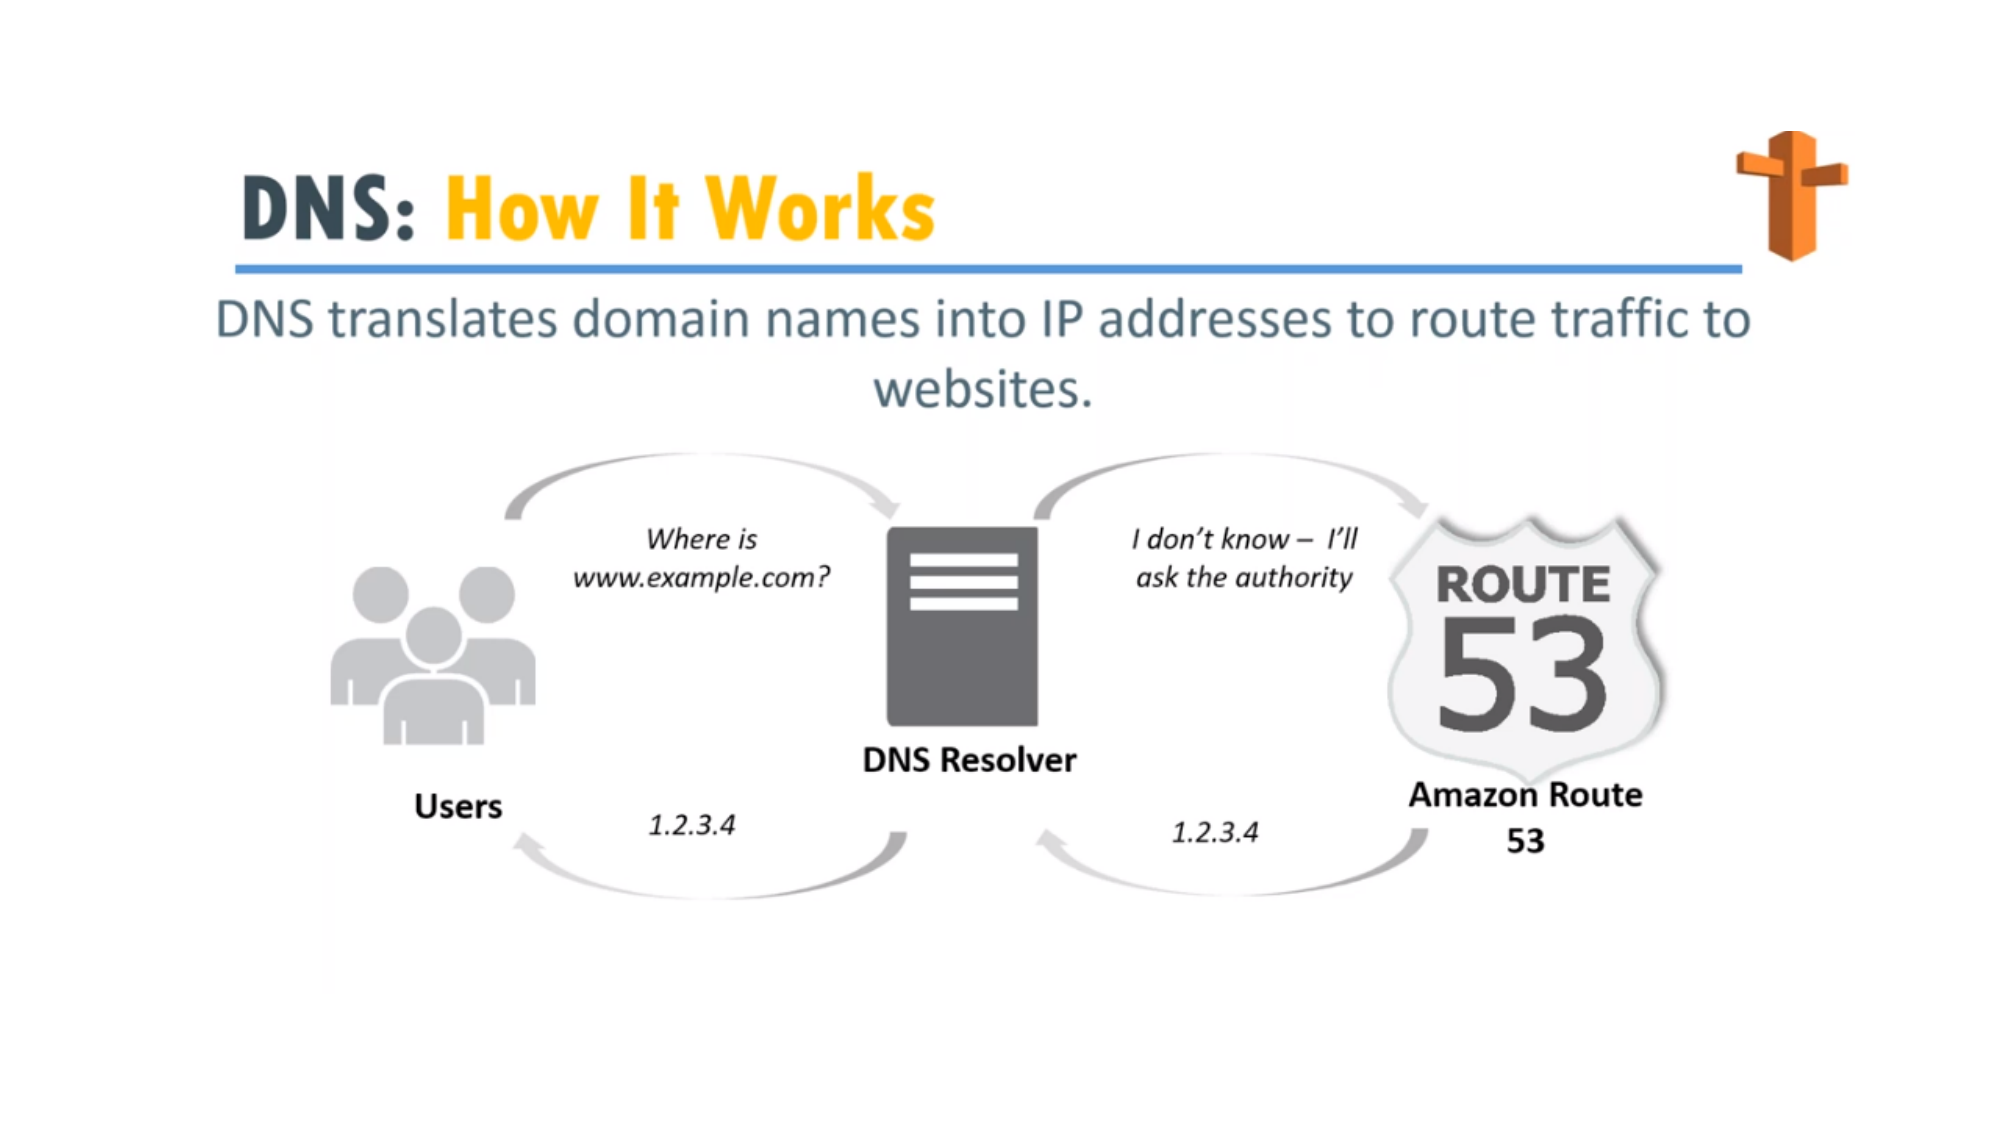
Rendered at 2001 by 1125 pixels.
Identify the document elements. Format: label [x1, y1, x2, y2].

picture [145, 131, 1855, 994]
